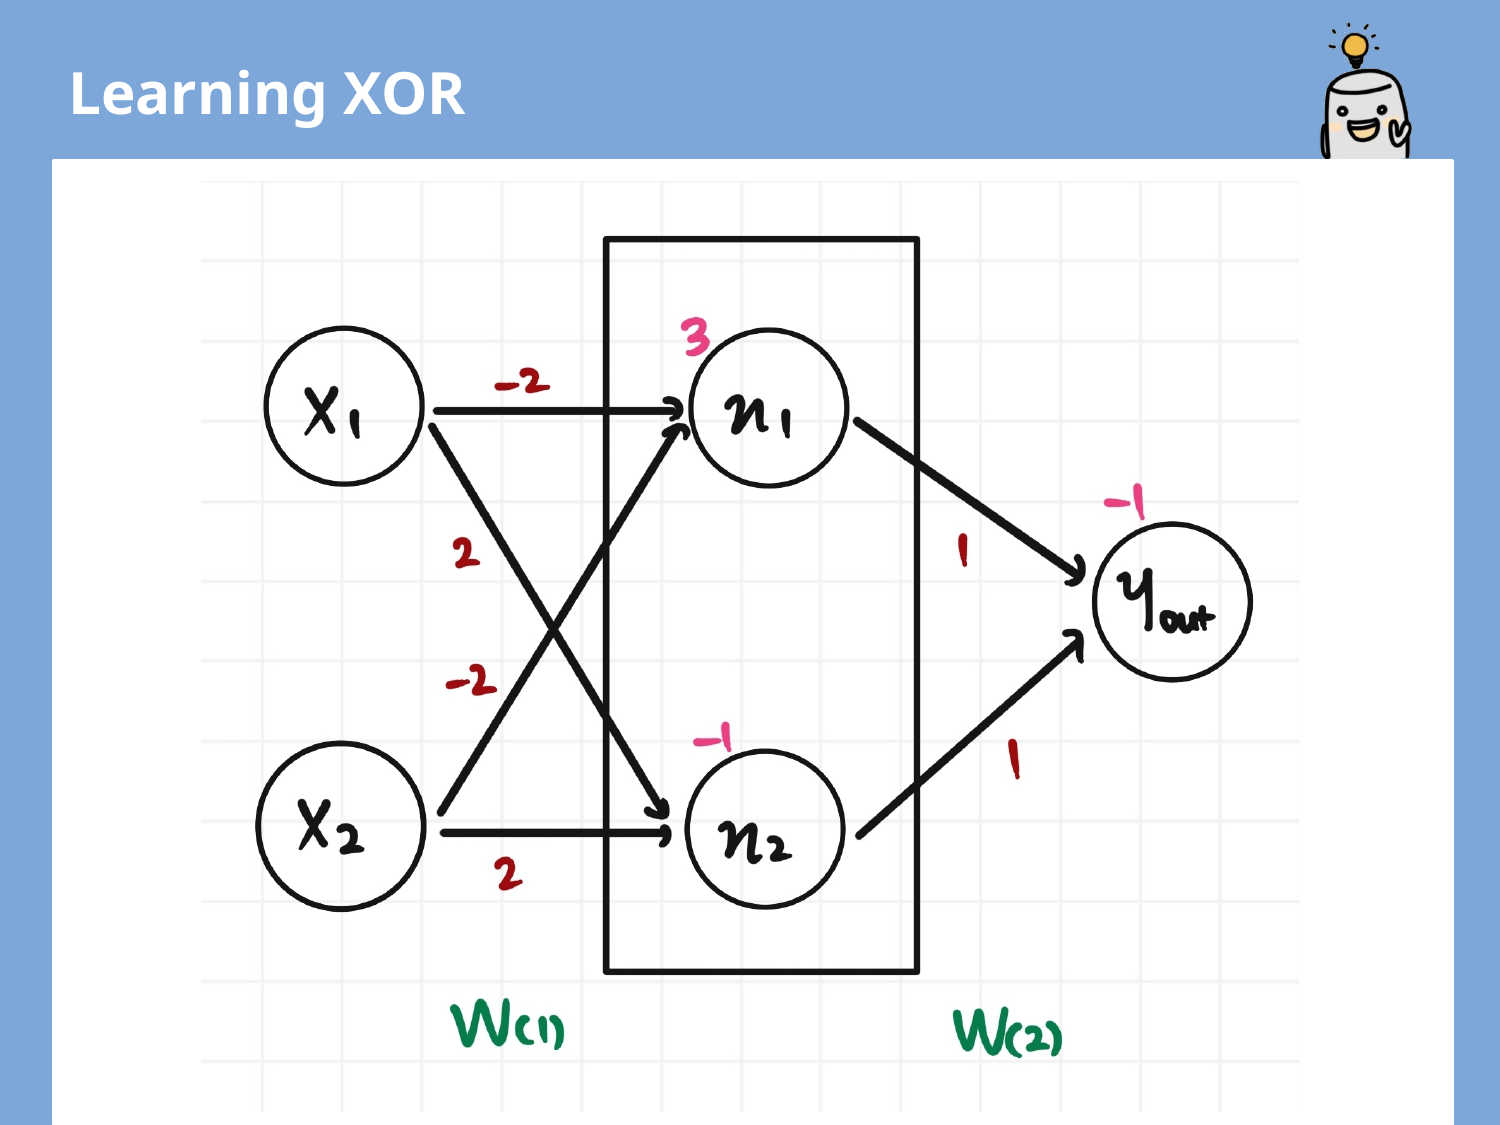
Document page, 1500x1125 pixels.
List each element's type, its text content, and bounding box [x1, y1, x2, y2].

picture [201, 181, 1299, 1113]
title Learning XOR [53, 40, 1270, 144]
picture [1271, 13, 1453, 159]
